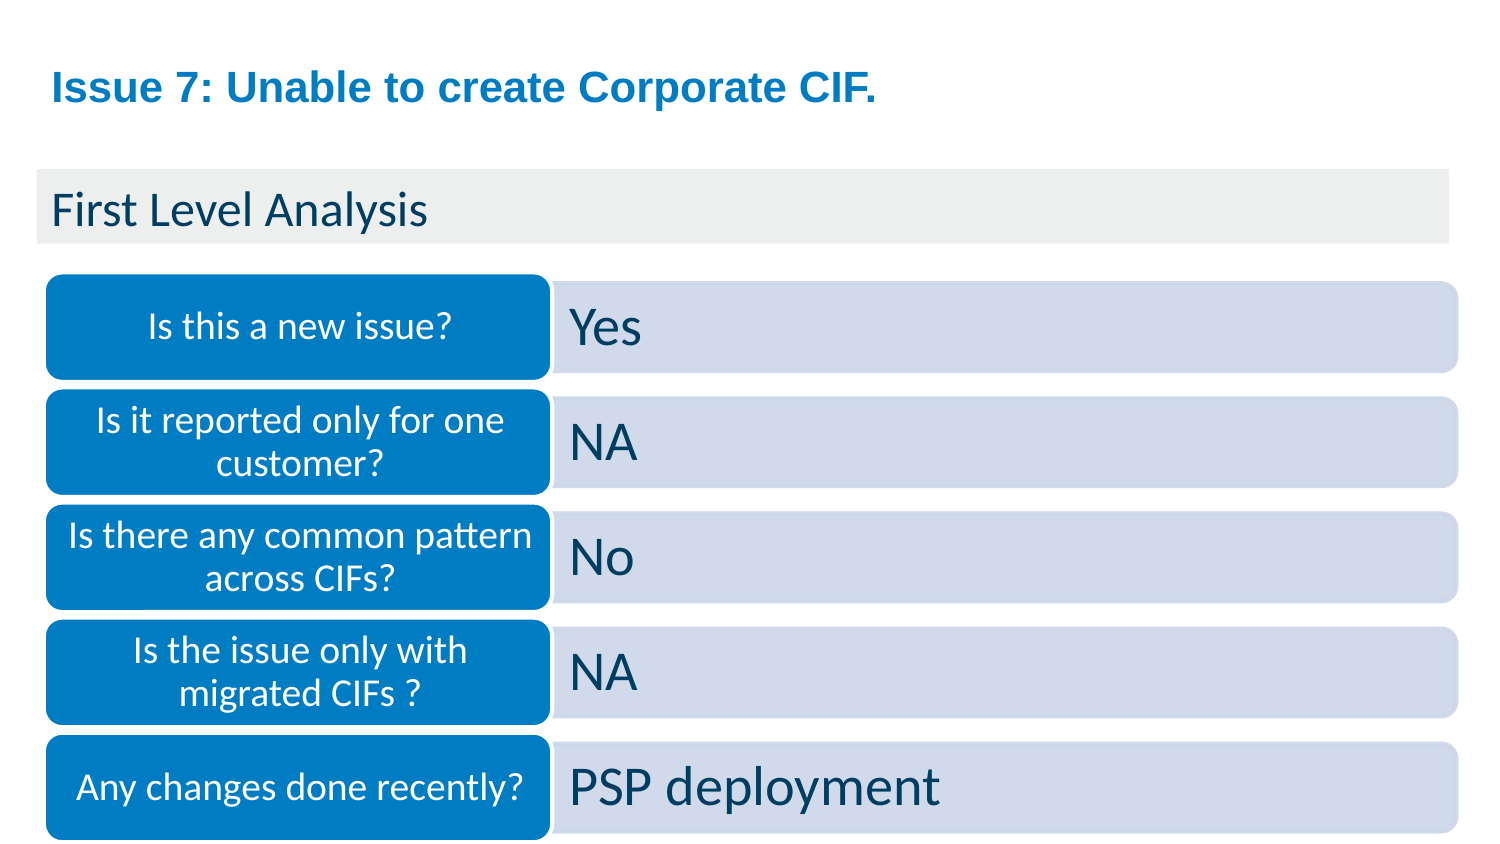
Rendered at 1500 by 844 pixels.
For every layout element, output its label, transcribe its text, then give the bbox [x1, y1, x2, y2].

text_box First Level Analysis [36, 168, 1449, 244]
title Issue 7: Unable to create Corporate CIF. [36, 31, 1464, 198]
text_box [43, 271, 1457, 843]
